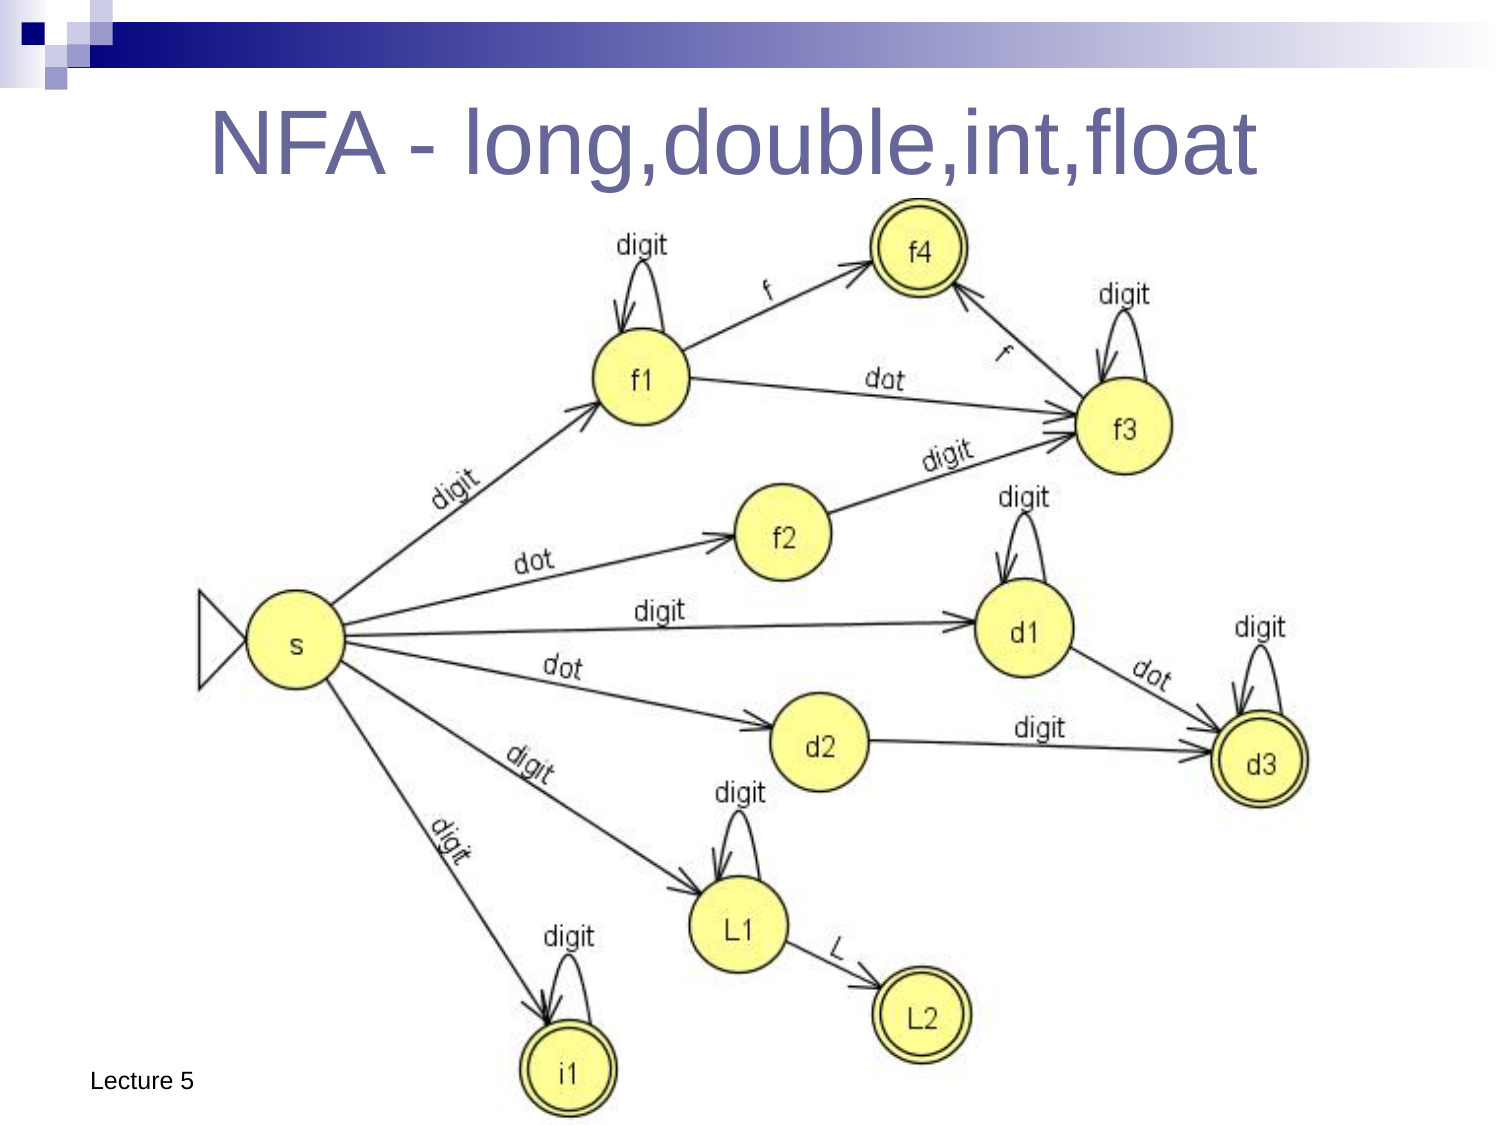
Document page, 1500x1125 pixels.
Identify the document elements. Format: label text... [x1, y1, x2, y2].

title NFA - long,double,int,float [88, 77, 1381, 192]
picture [52, 193, 1424, 1125]
